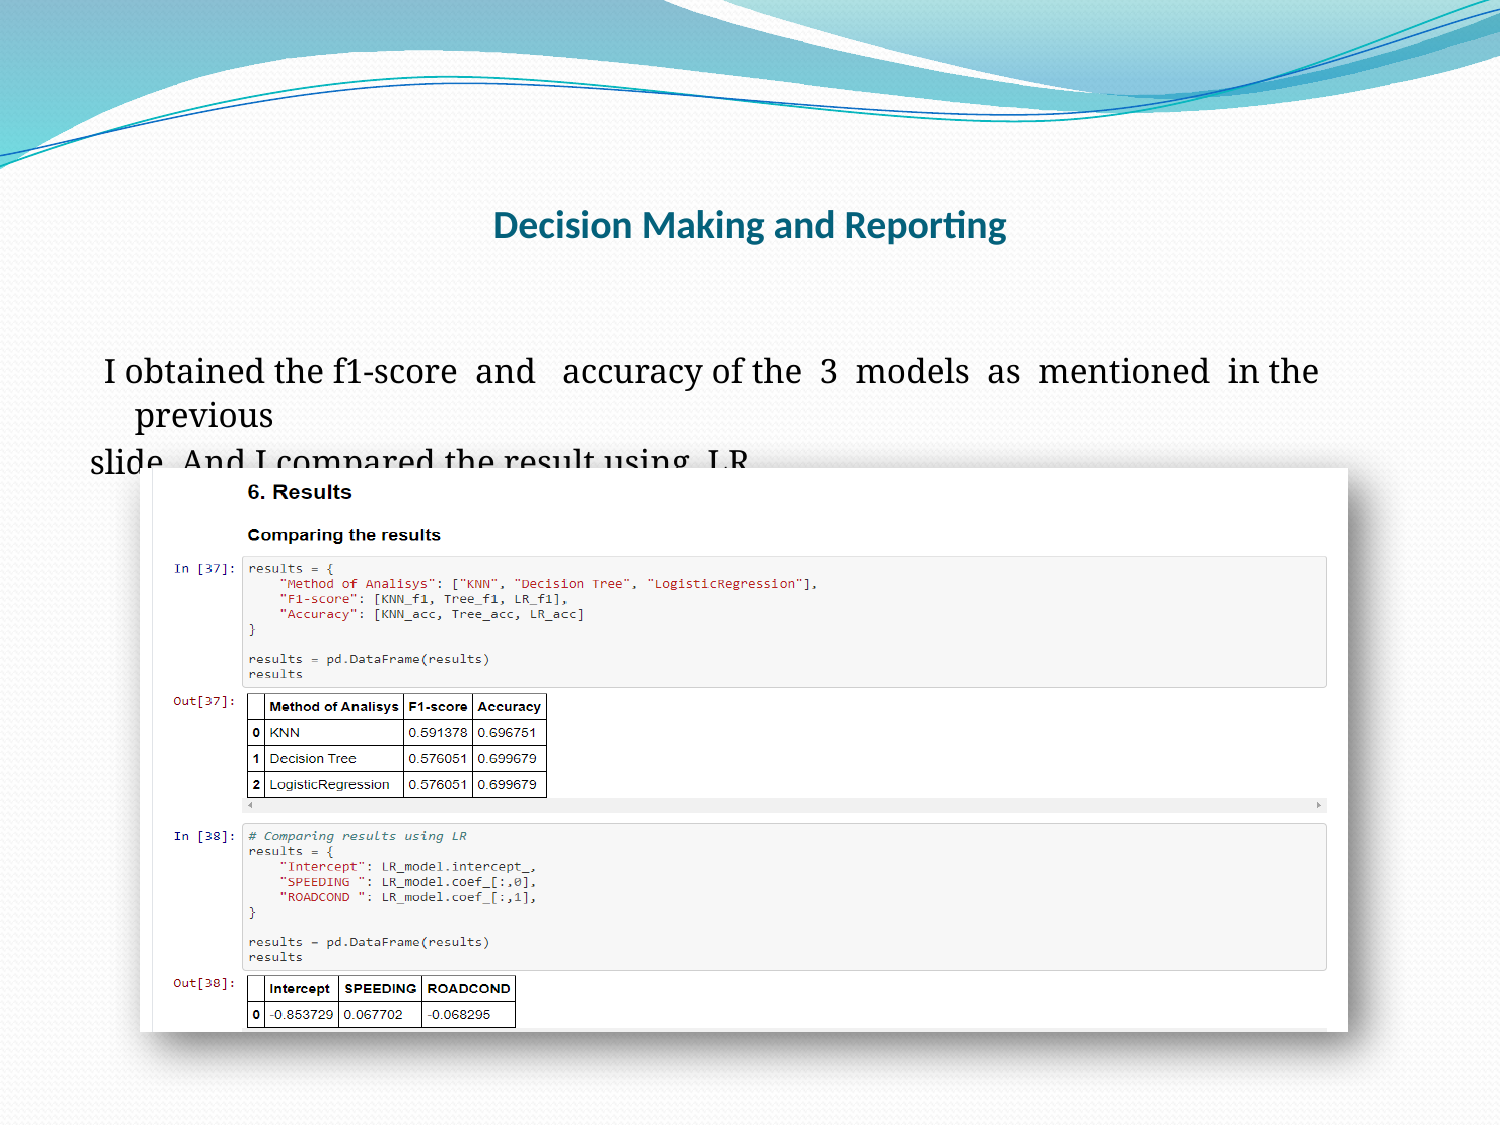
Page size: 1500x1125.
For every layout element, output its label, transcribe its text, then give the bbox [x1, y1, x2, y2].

title Decision Making and Reporting [75, 140, 1425, 246]
list I obtained the f1-score and accuracy of the 3 models as mentioned in the previous slide. And I compared the result using LR . [75, 246, 1425, 1038]
picture [140, 468, 1348, 1032]
